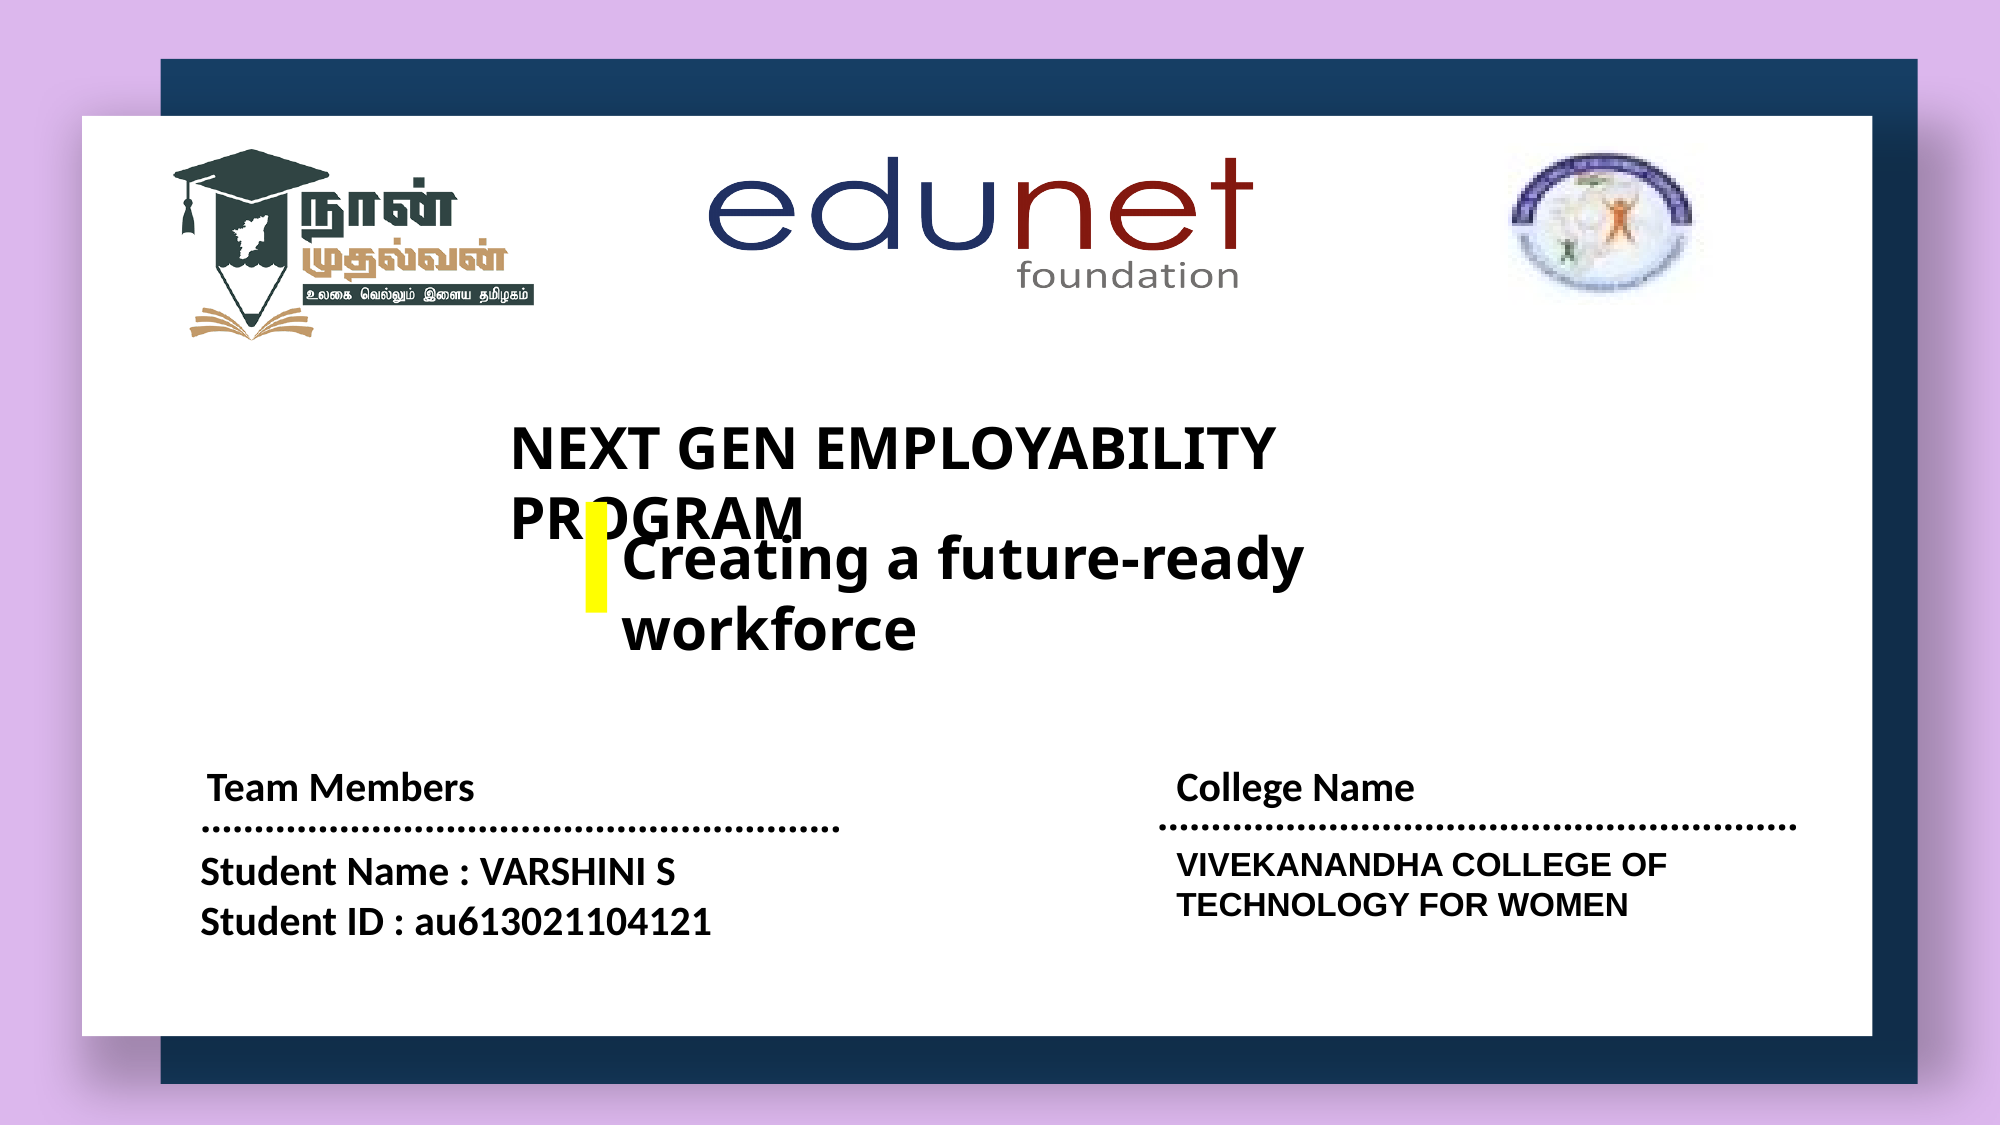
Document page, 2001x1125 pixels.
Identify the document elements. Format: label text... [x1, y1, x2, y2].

text_box [159, 57, 1919, 93]
text_box VIVEKANANDHA COLLEGE OF TECHNOLOGY FOR WOMEN [1161, 836, 1844, 931]
text_box ………………………………………............... [185, 790, 868, 836]
text_box Student Name : VARSHINI S Student ID : au613021104121 [185, 836, 940, 951]
text_box ………………………………………............... [1142, 818, 1825, 846]
picture [160, 138, 540, 347]
text_box [81, 114, 1874, 1038]
text_box [584, 500, 609, 614]
picture [695, 151, 1259, 297]
text_box NEXT GEN EMPLOYABILITY PROGRAM [494, 403, 1540, 559]
text_box Creating a future-ready workforce [607, 514, 1540, 669]
picture [1497, 143, 1714, 305]
text_box Team Members [192, 760, 1142, 818]
text_box College Name [1142, 760, 2000, 818]
